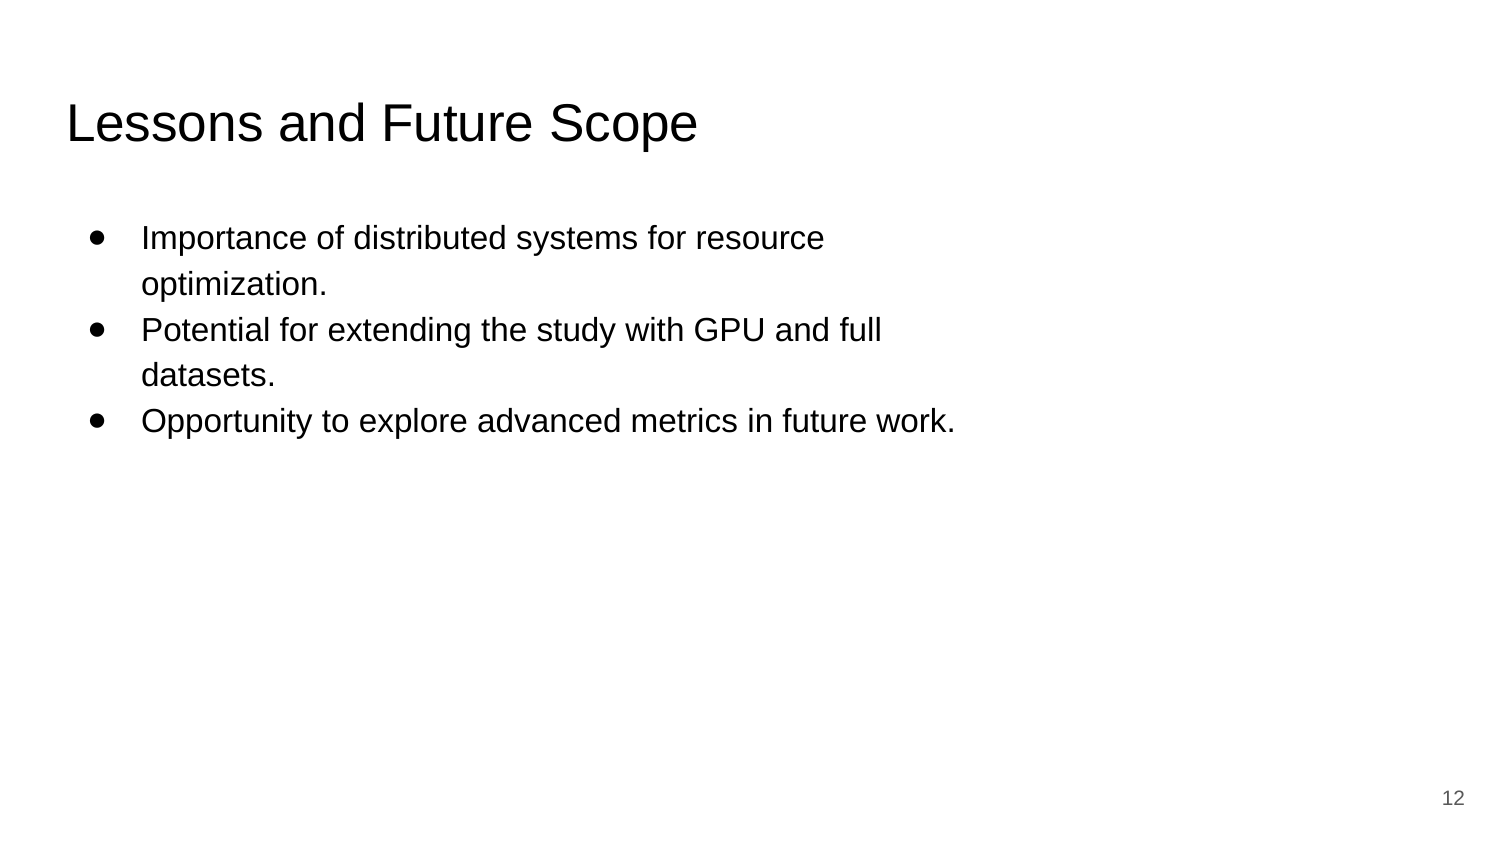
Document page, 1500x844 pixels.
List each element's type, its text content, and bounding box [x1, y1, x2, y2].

slide_number ‹#› [1389, 764, 1480, 830]
title Lessons and Future Scope [51, 72, 1449, 167]
text_box Importance of distributed systems for resource optimization. Potential for extending the study with GPU and full datasets. Opportunity to explore advanced metrics in future work. [51, 195, 1023, 455]
